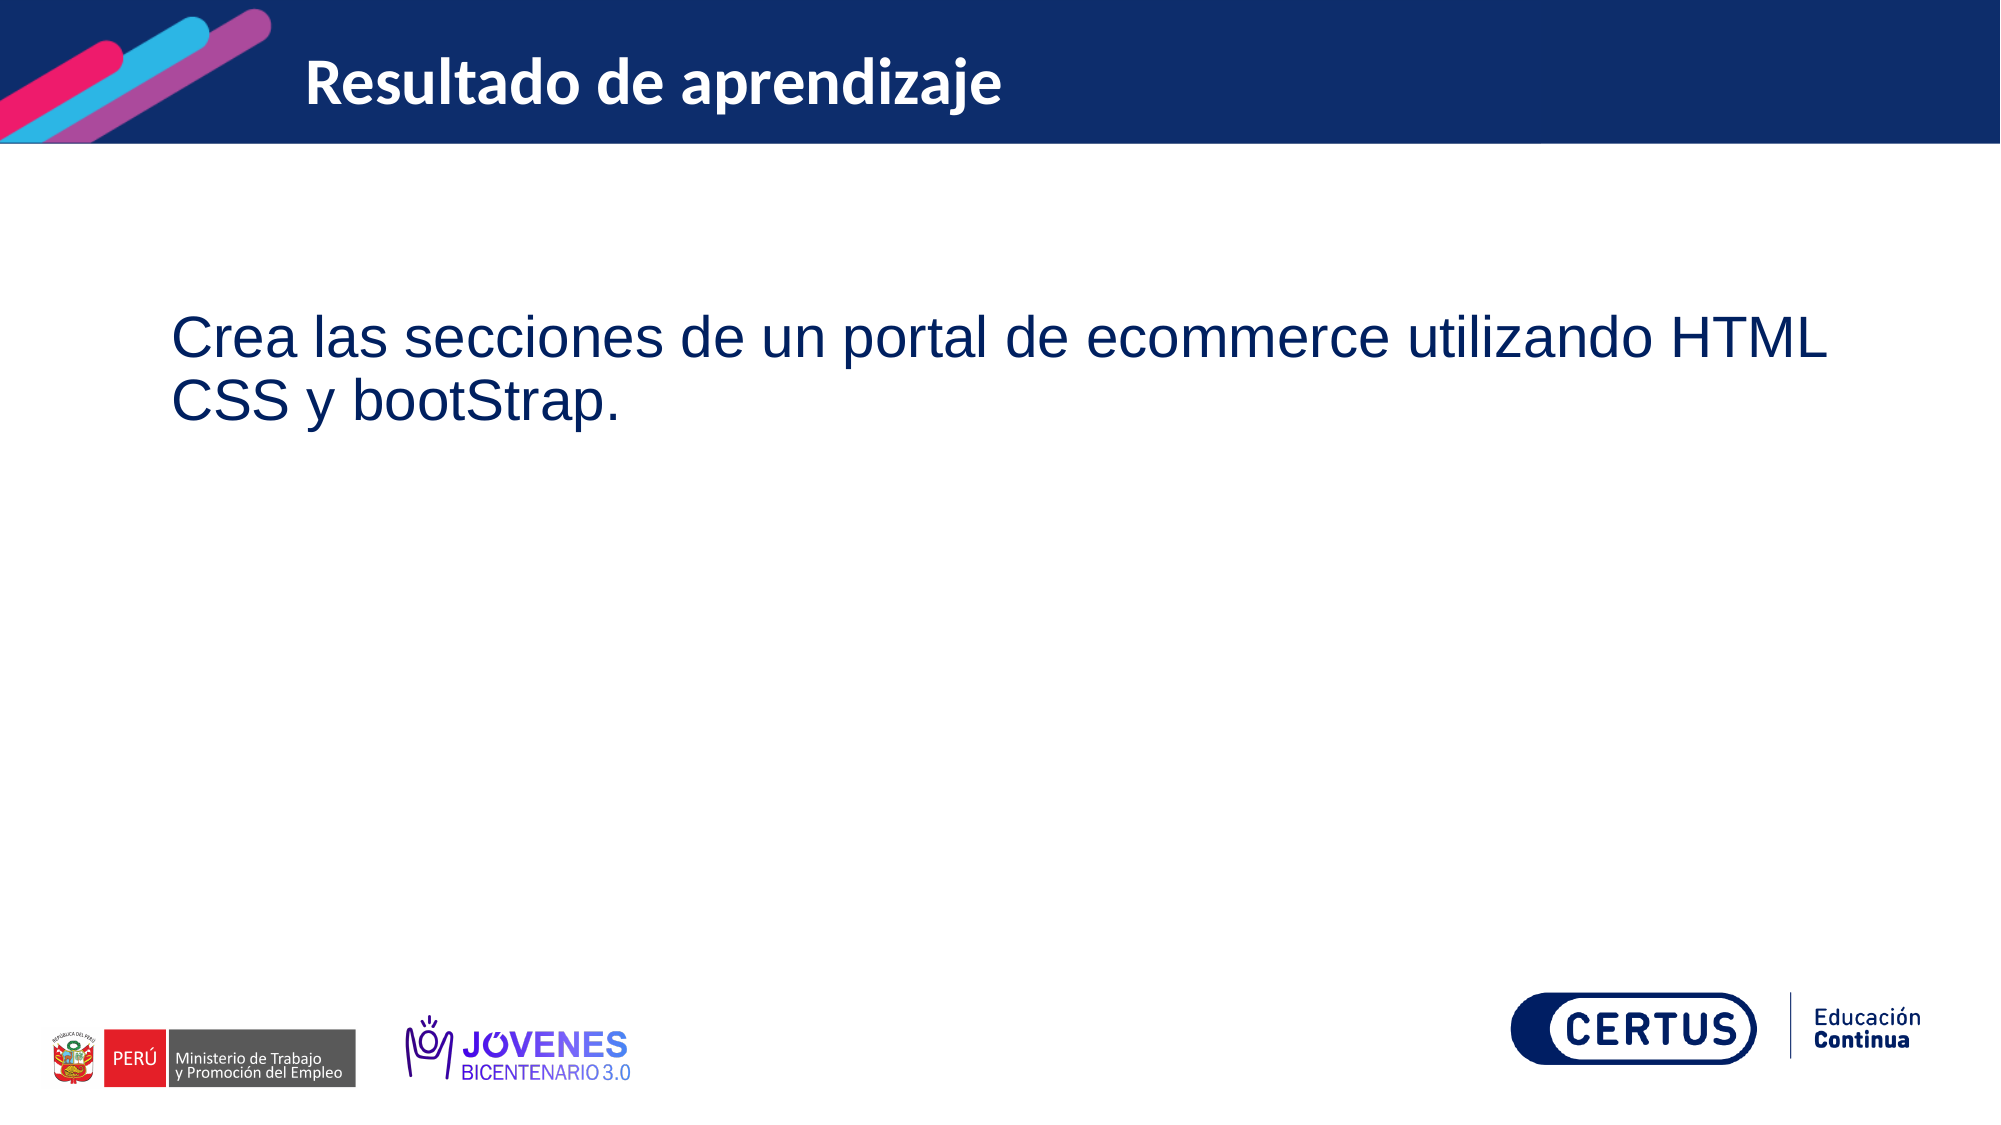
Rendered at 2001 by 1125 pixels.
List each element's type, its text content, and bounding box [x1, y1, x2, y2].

picture [1503, 964, 1959, 1103]
picture [0, 0, 1541, 144]
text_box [41, 986, 632, 1115]
list Crea las secciones de un portal de ecommerce utilizando HTML CSS y bootStrap. [137, 299, 1863, 842]
title Resultado de aprendizaje [290, 22, 1901, 144]
